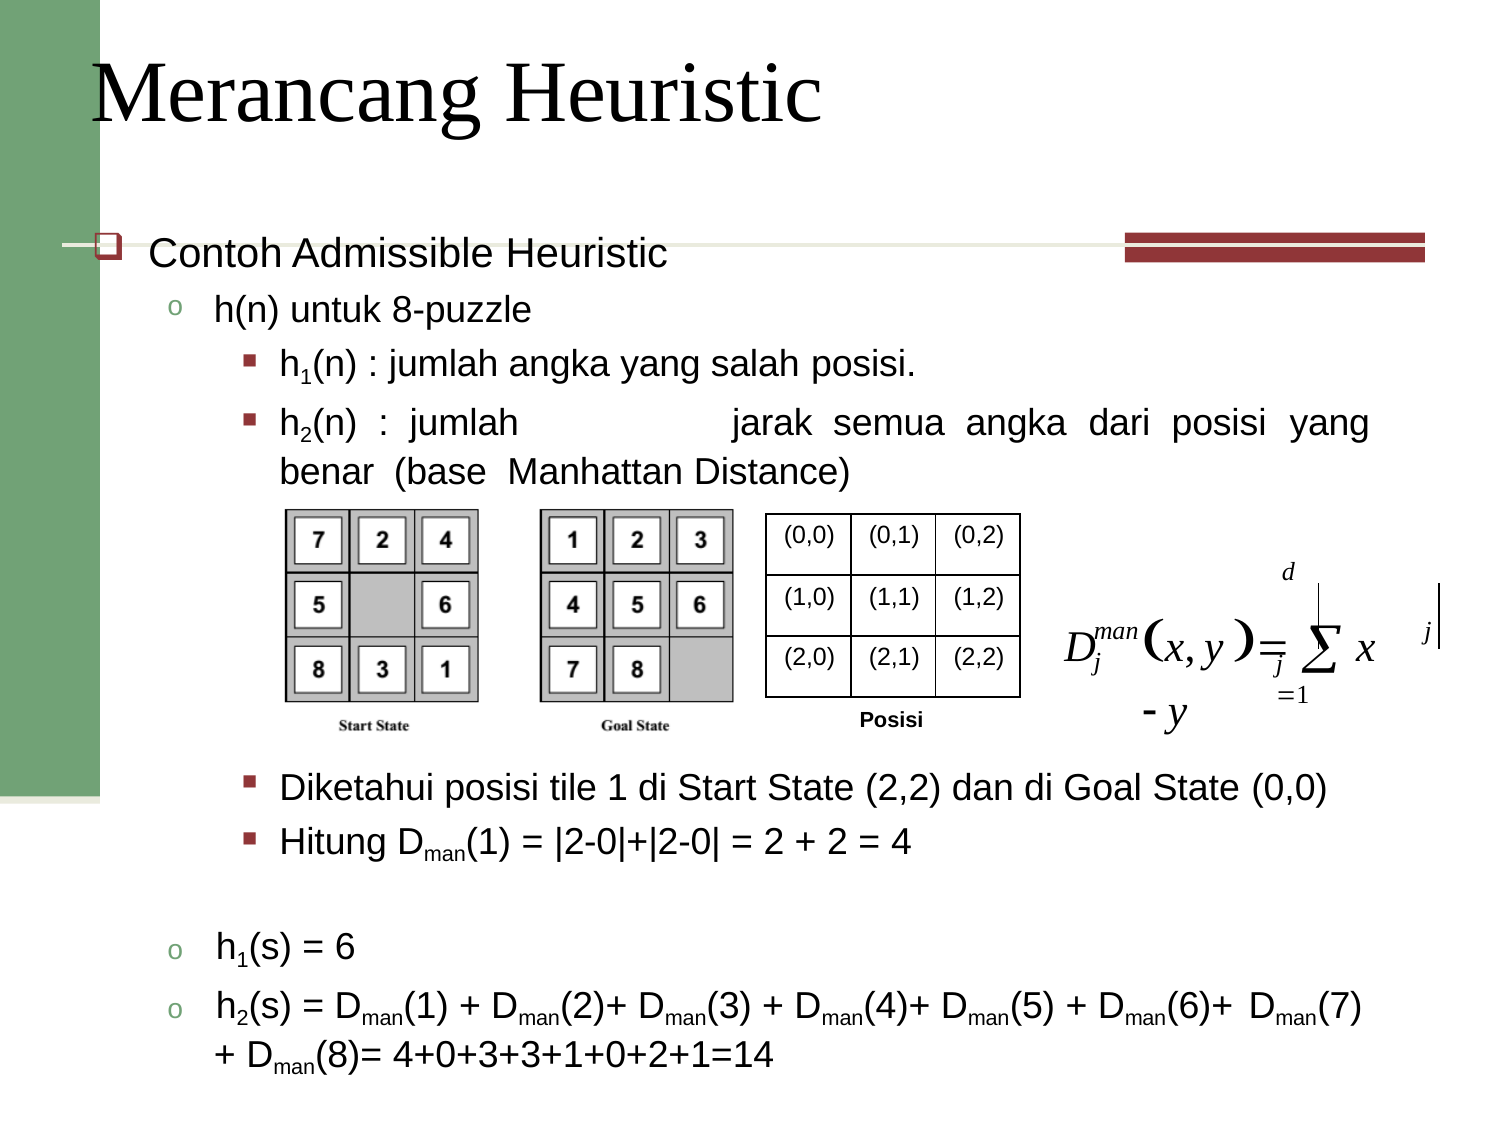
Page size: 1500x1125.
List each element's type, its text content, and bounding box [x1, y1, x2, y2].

table_header (0,2) [936, 515, 1019, 574]
text_box [265, 495, 750, 740]
table_cell (1,2) [936, 576, 1019, 635]
text_box D x, y   x  y [1062, 559, 1421, 734]
table_cell (1,1) [852, 576, 935, 635]
table_cell (2,1) [852, 637, 935, 696]
text_box d [1279, 552, 1296, 559]
text_box Diketahui posisi tile 1 di Start State (2,2) dan di Goal State (0,0) Hitung Dman(1) = |2-0|+|2-0| = 2 + 2 = 4 o h1(s) = 6 o h2(s) = Dman(1) + Dman(2)+ Dman(3) + Dman(4)+ Dman(5) + Dman(6)+ Dman(7) + Dman(8)= 4+0+3+3+1+0+2+1=14 [164, 751, 1415, 1080]
table_cell (1,0) [767, 576, 850, 635]
title Merancang Heuristic [87, 31, 828, 222]
table_cell (2,2) [936, 637, 1019, 696]
text_box Contoh Admissible Heuristic h(n) untuk 8-puzzle h1(n) : jumlah angka yang salah posisi. h2(n) : jumlah jarak semua angka dari posisi yang benar (base Manhattan Distance) [89, 214, 1414, 492]
text_box j [1422, 611, 1433, 645]
table_cell (2,0) [767, 637, 850, 696]
text_box Posisi [857, 703, 927, 732]
table_header (0,0) [767, 515, 850, 574]
table_header (0,1) [852, 515, 935, 574]
